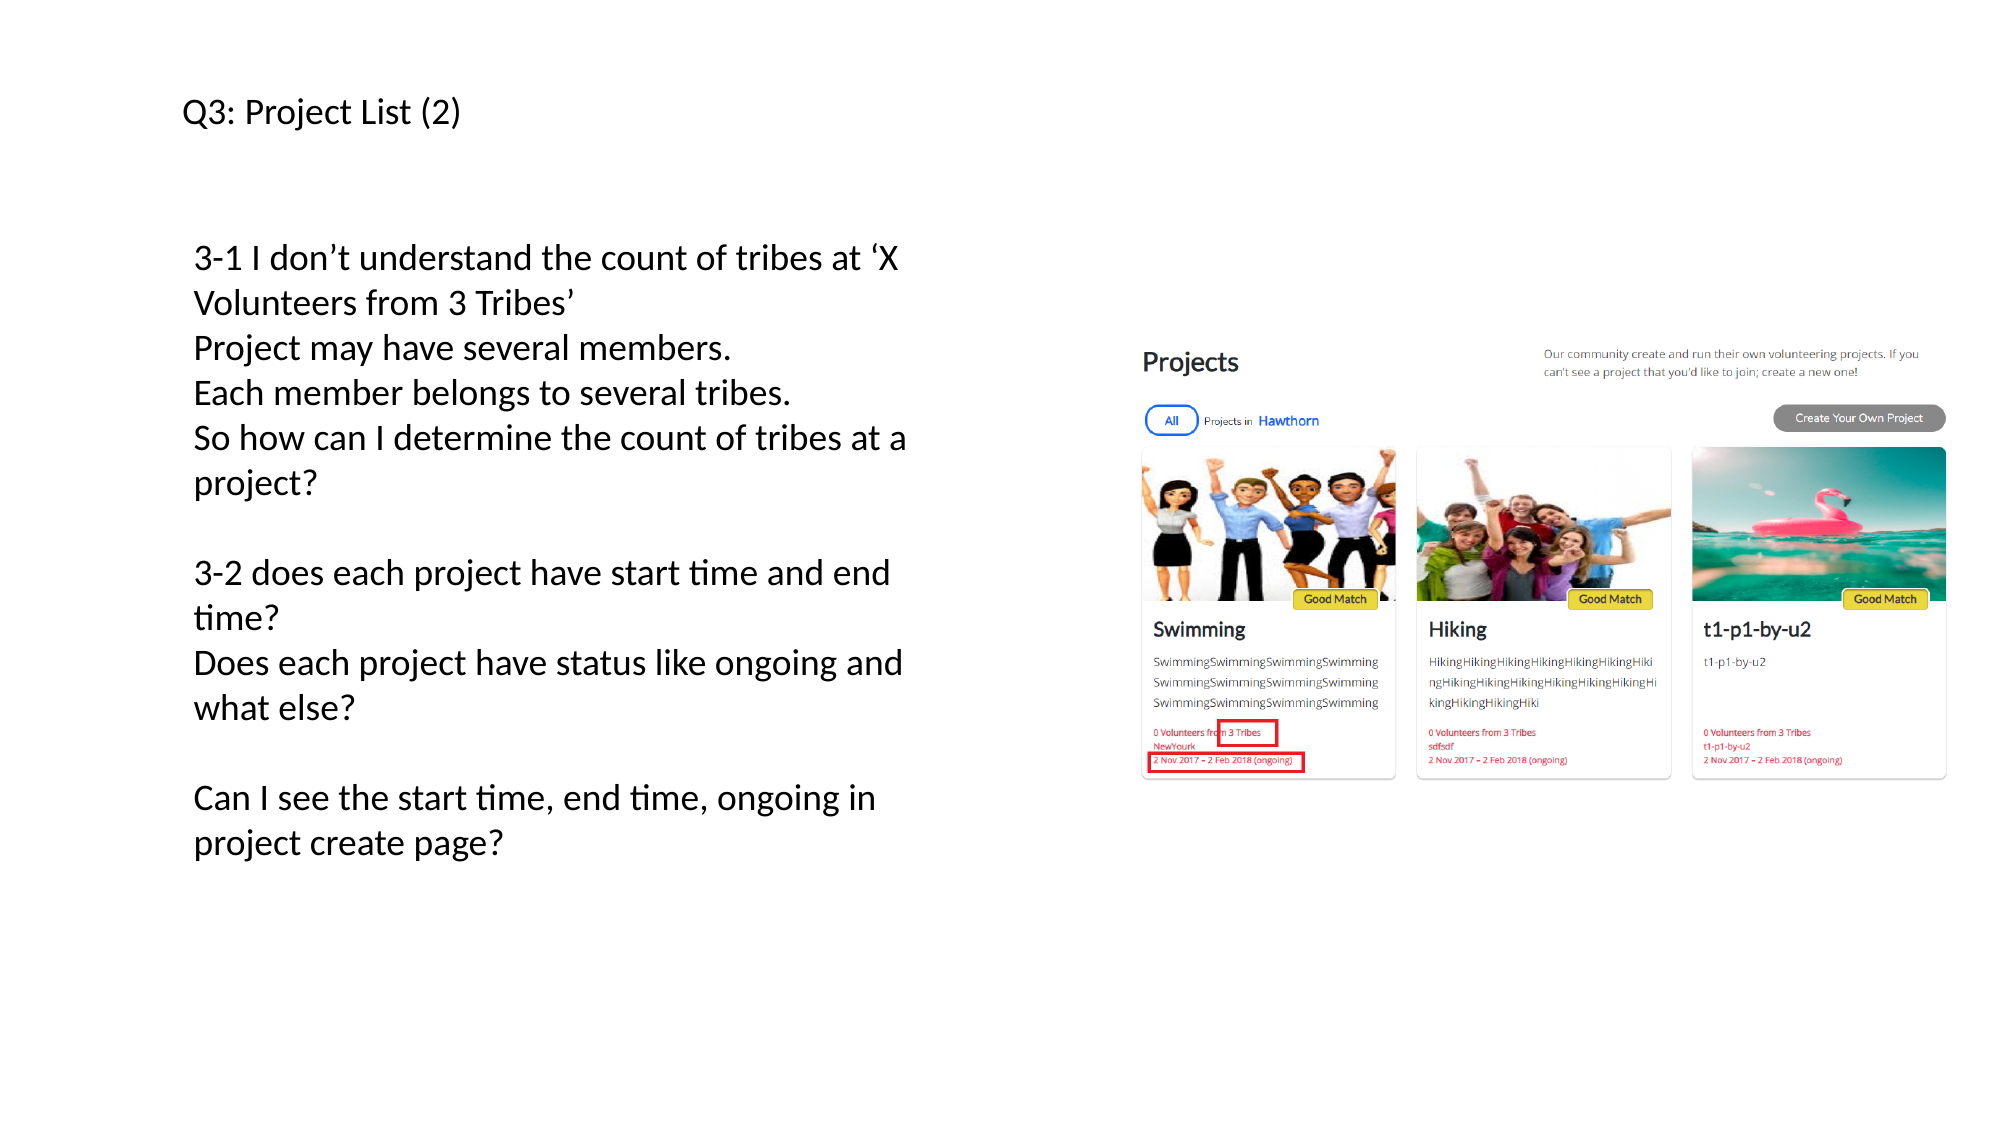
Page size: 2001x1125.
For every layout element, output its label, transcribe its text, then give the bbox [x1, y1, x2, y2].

picture [1134, 331, 1975, 794]
text_box Q3: Project List (2) [167, 79, 477, 140]
text_box 3-1 I don’t understand the count of tribes at ‘X Volunteers from 3 Tribes’ Project may have several members. Each member belongs to several tribes. So how can I determine the count of tribes at a project? 3-2 does each project have start time and end time? Does each project have status like ongoing and what else? Can I see the start time, end time, ongoing in project create page? [178, 225, 1000, 871]
